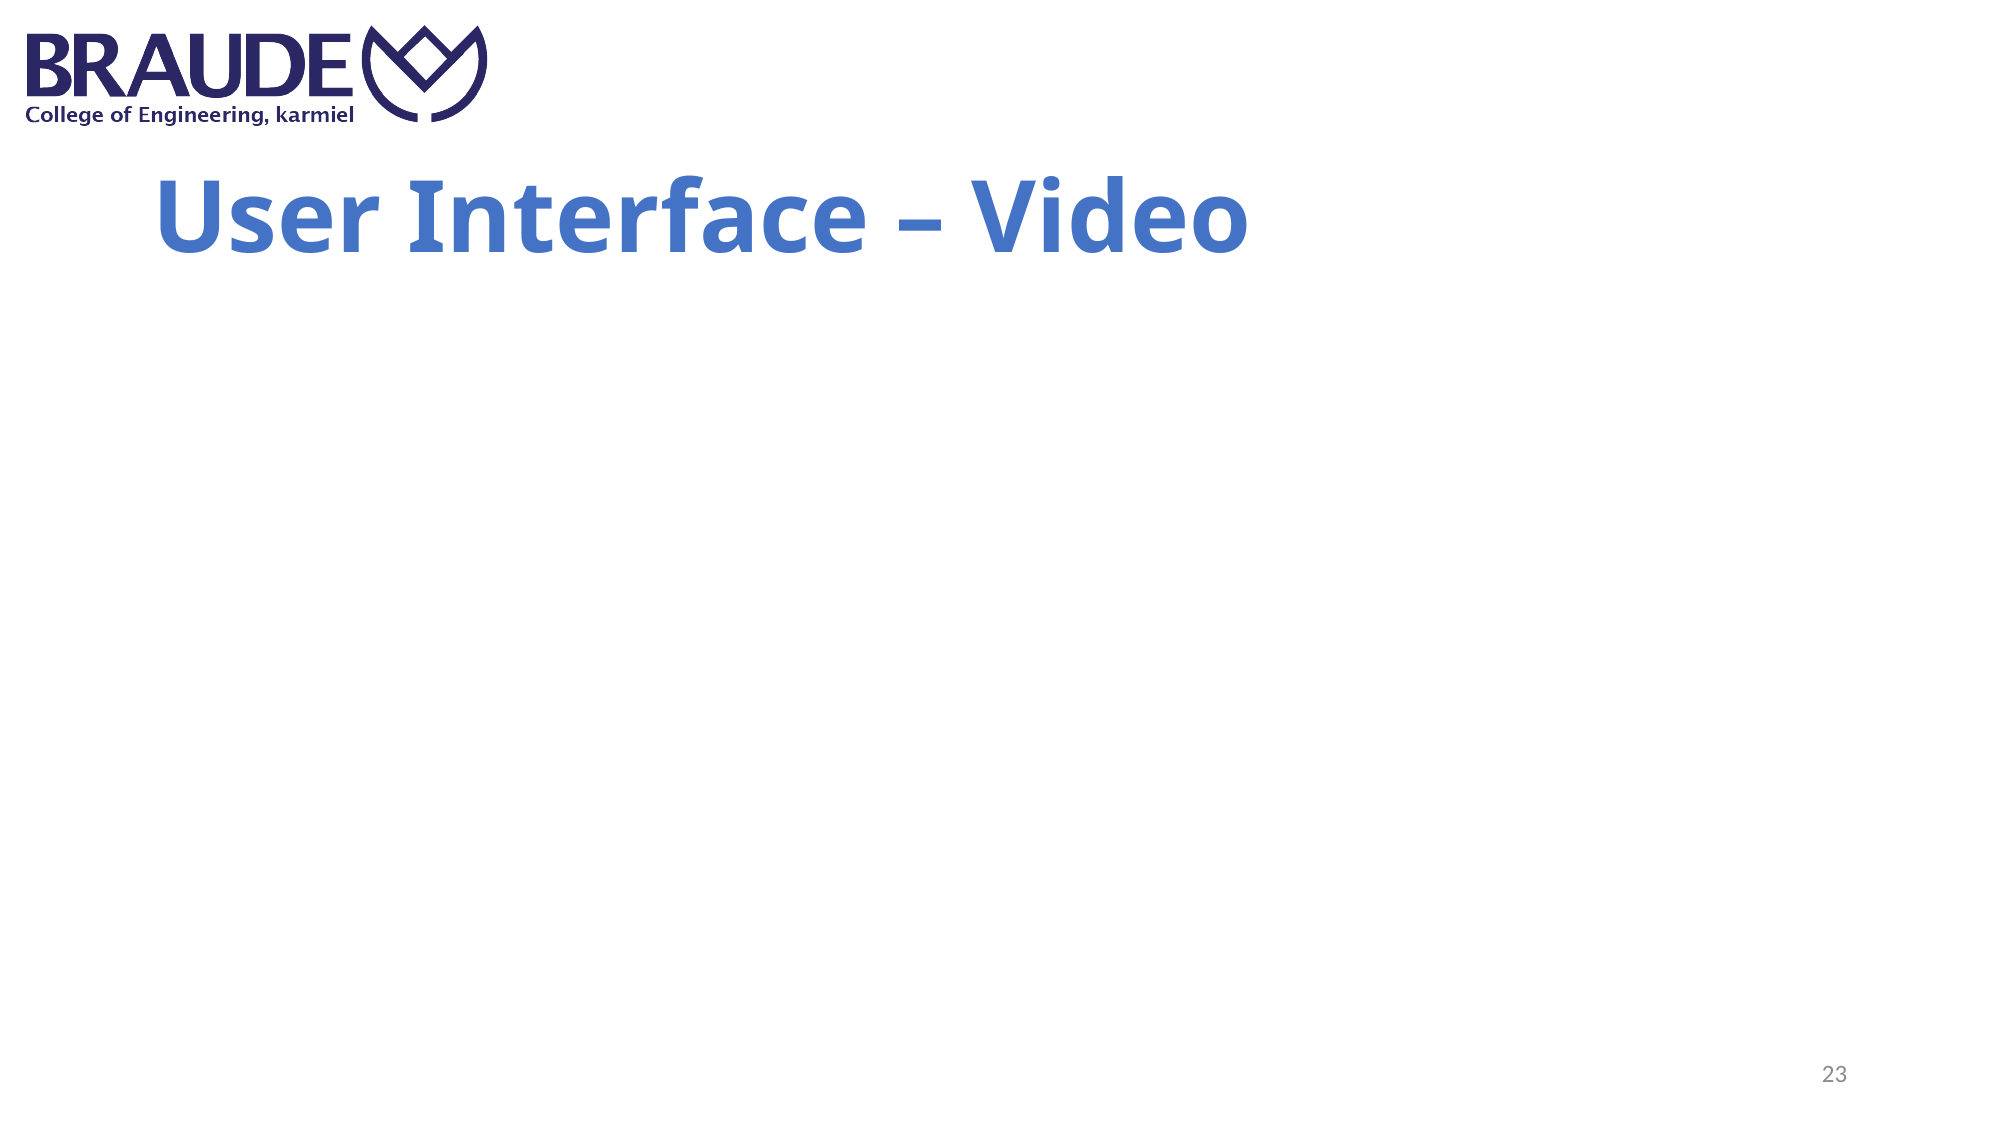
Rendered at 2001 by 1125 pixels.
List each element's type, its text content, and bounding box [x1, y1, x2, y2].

slide_number 23 [1412, 1042, 1863, 1103]
title User Interface – Video [137, 111, 1863, 330]
picture [0, 13, 503, 133]
